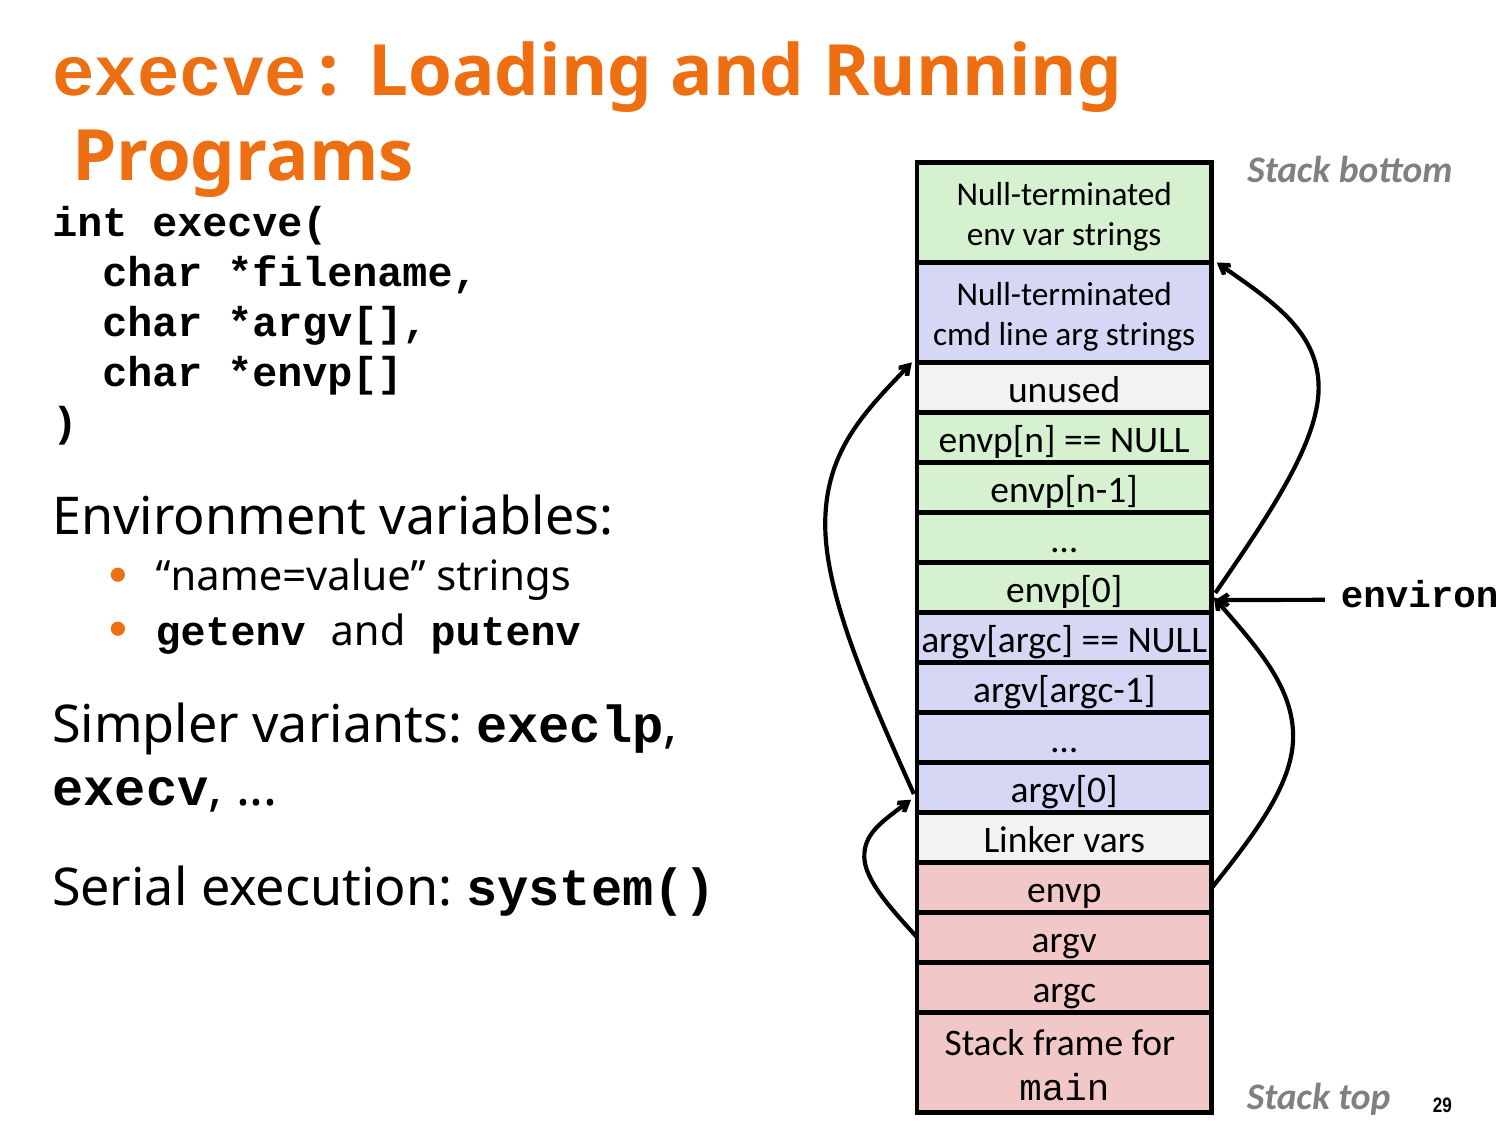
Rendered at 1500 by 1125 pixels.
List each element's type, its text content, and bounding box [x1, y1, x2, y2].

text_box Null-terminated env var strings [916, 162, 1212, 262]
text_box envp[0] [916, 563, 1212, 612]
text_box unused [916, 363, 1212, 412]
text_box Stack frame for main [916, 1012, 1212, 1113]
text_box [1215, 262, 1319, 593]
text_box [825, 362, 914, 795]
text_box argv[argc-1] [916, 662, 1212, 712]
text_box [1210, 597, 1294, 889]
text_box … [916, 712, 1212, 763]
text_box argv[0] [916, 763, 1212, 813]
text_box envp [916, 862, 1212, 912]
text_box environ [1326, 562, 1500, 623]
text_box envp[n-1] [916, 462, 1212, 512]
text_box Stack bottom [1232, 137, 1468, 198]
text_box Linker vars [916, 813, 1211, 862]
text_box Stack top [1232, 1064, 1406, 1125]
text_box … [916, 512, 1212, 563]
list int execve( char *filename, char *argv[], char *envp[] ) Environment variables: “name=value” strings getenv and putenv Simpler variants: execlp, execv, ... Serial execution: system() [37, 187, 913, 1075]
text_box argc [916, 963, 1212, 1012]
text_box Null-terminated cmd line arg strings [916, 262, 1212, 363]
title execve: Loading and Running Programs [37, 62, 1451, 157]
text_box argv [916, 912, 1212, 963]
text_box envp[n] == NULL [916, 412, 1212, 462]
text_box argv[argc] == NULL [916, 612, 1212, 662]
text_box [864, 799, 917, 938]
